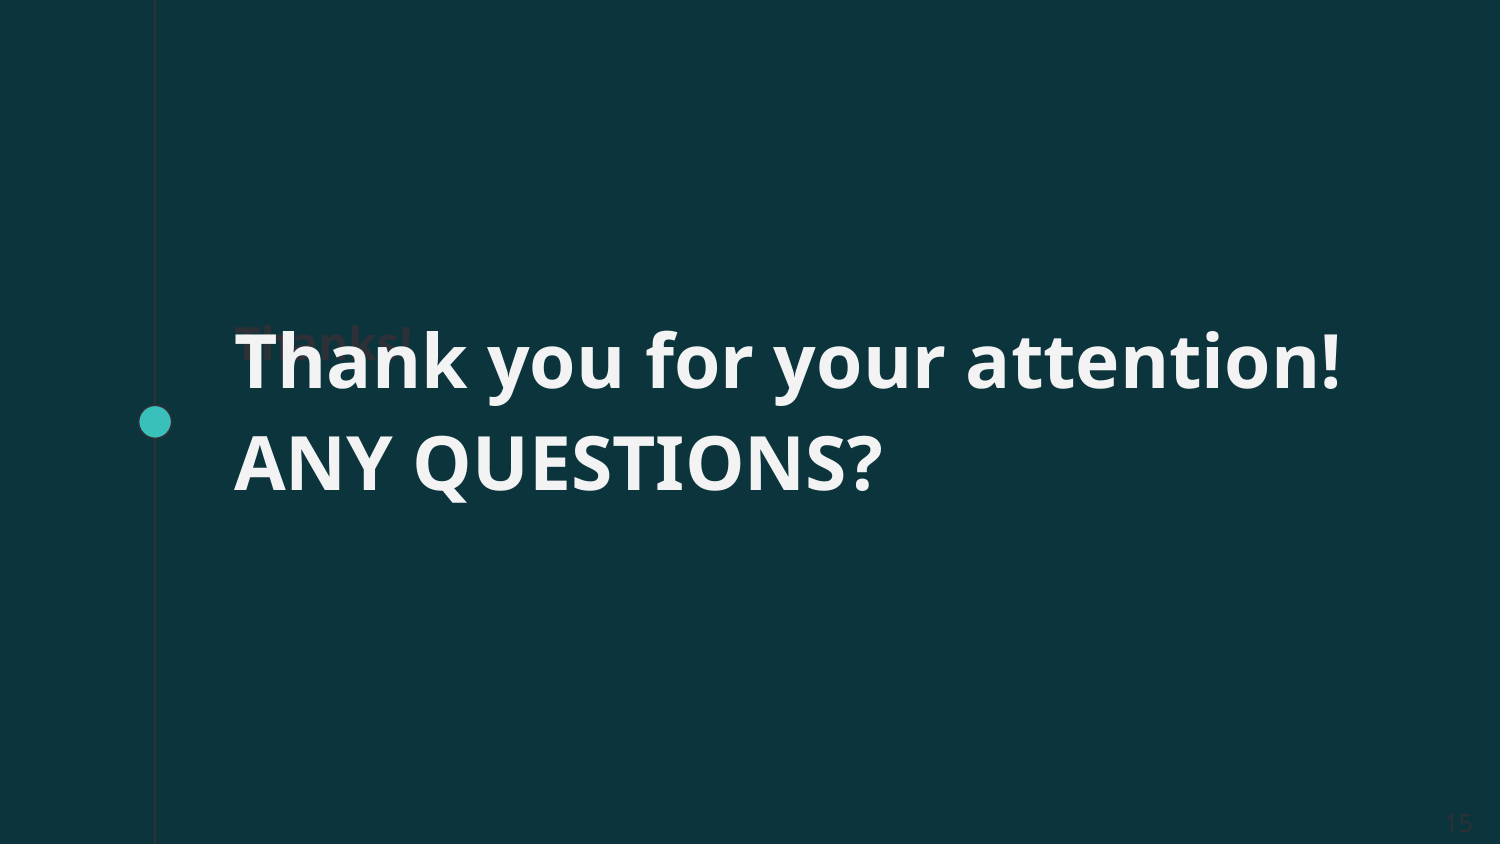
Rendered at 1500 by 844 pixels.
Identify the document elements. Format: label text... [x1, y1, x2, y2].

slide_number ‹#› [1398, 792, 1489, 844]
subtitle Thank you for your attention! ANY QUESTIONS? [219, 359, 1423, 460]
title Thanks! [219, 194, 1423, 359]
